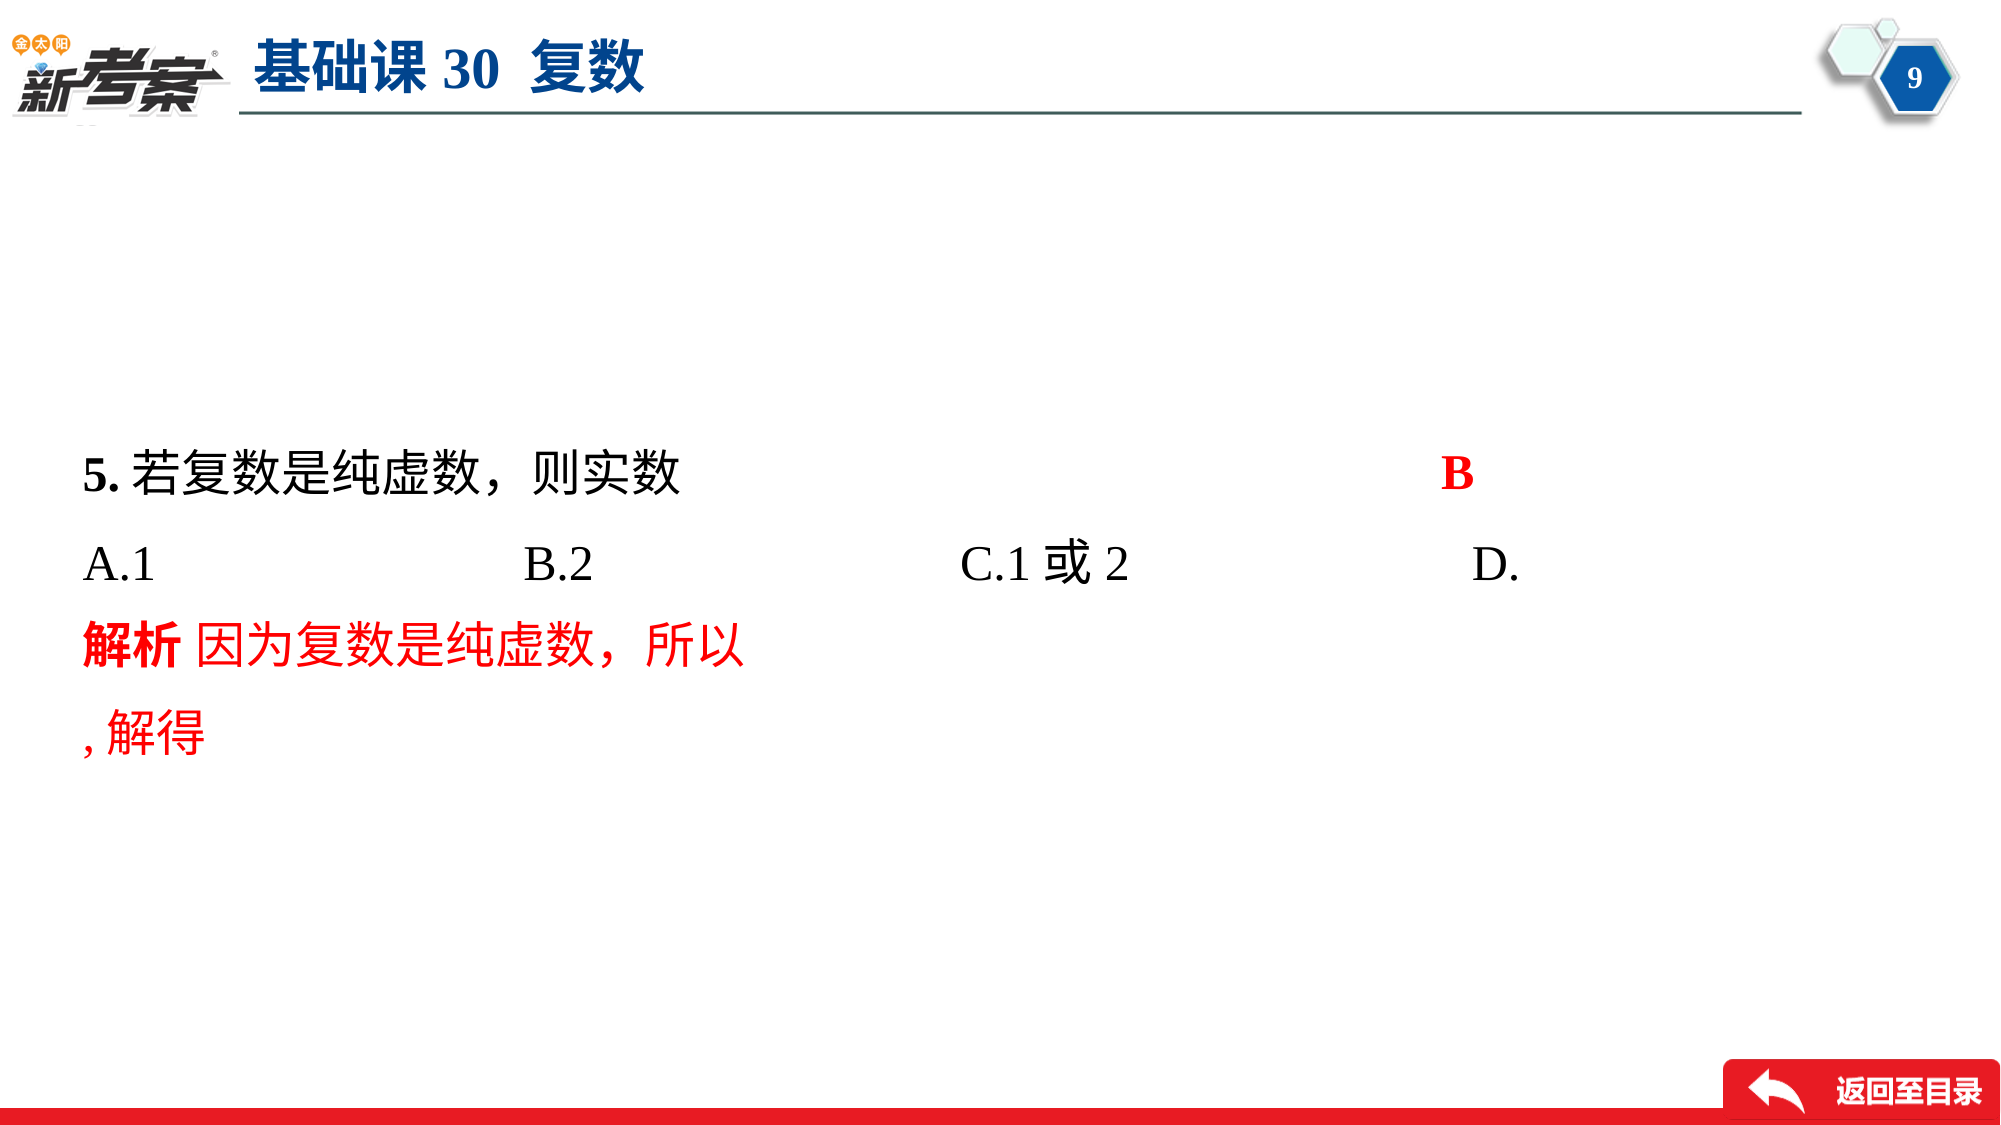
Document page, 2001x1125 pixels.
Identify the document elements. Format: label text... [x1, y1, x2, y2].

text_box B [1422, 412, 1493, 491]
picture [0, 0, 2001, 1125]
